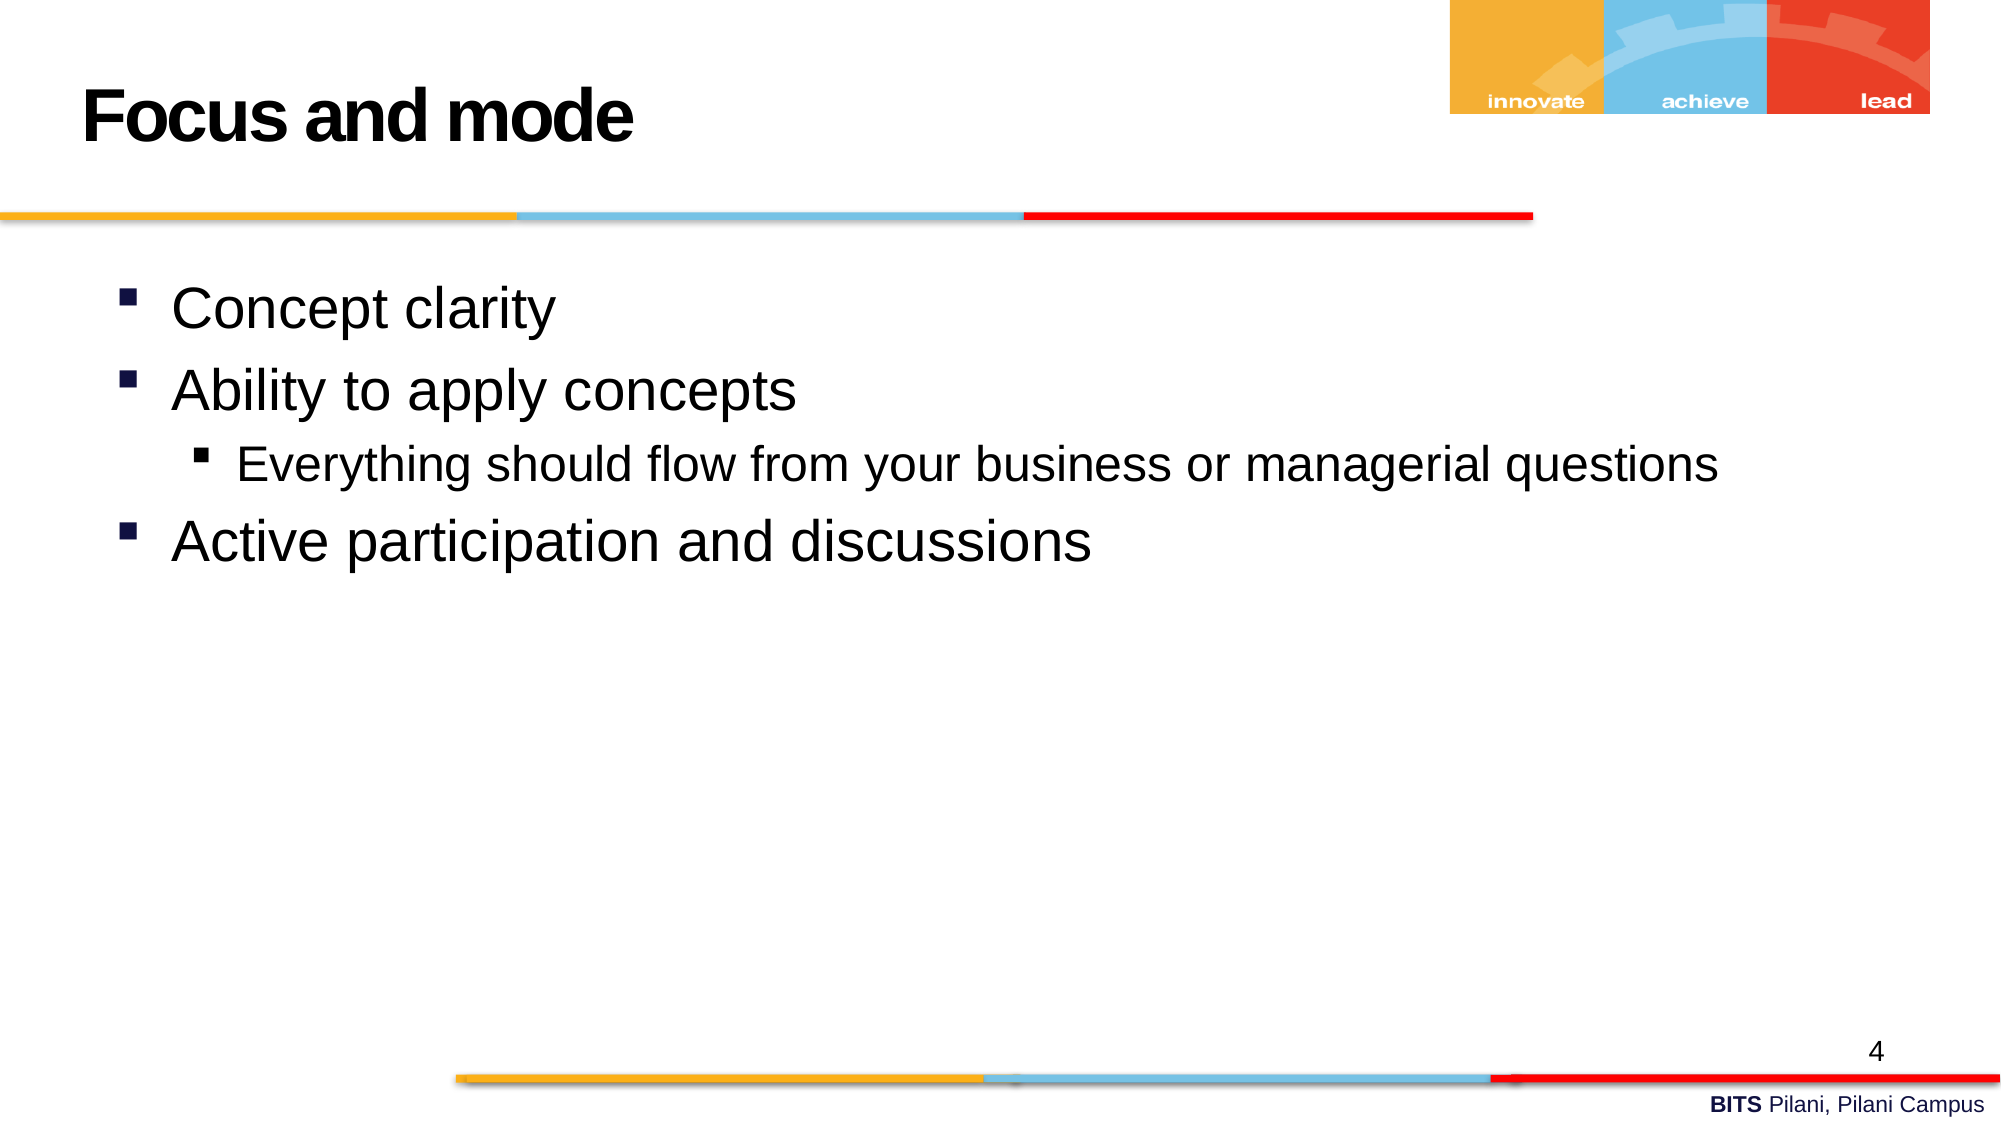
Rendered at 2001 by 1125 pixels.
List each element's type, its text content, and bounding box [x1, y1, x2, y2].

list Concept clarity Ability to apply concepts Everything should flow from your business or managerial questions Active participation and discussions [99, 262, 1900, 1005]
slide_number 4 [1433, 1024, 1901, 1103]
list Focus and mode [66, 24, 1450, 213]
picture [1449, 0, 1930, 114]
